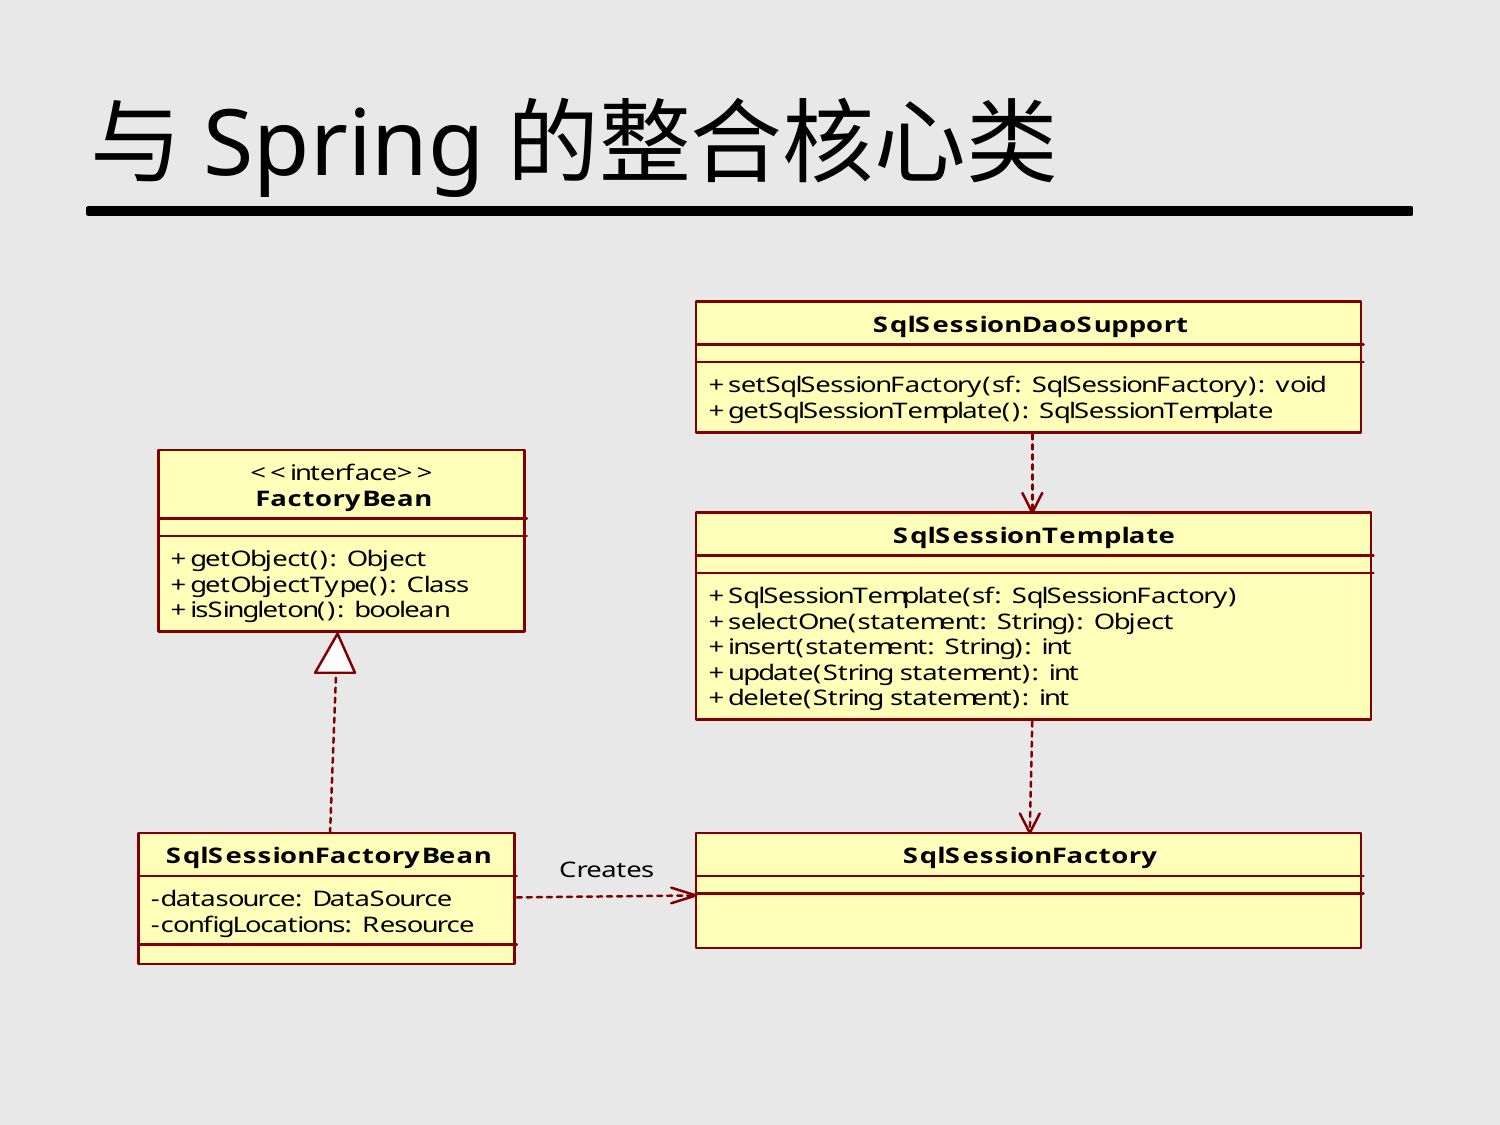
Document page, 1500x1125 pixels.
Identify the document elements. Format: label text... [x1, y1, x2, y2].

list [88, 262, 1424, 1006]
title 与Spring的整合核心类 [75, 45, 1425, 233]
